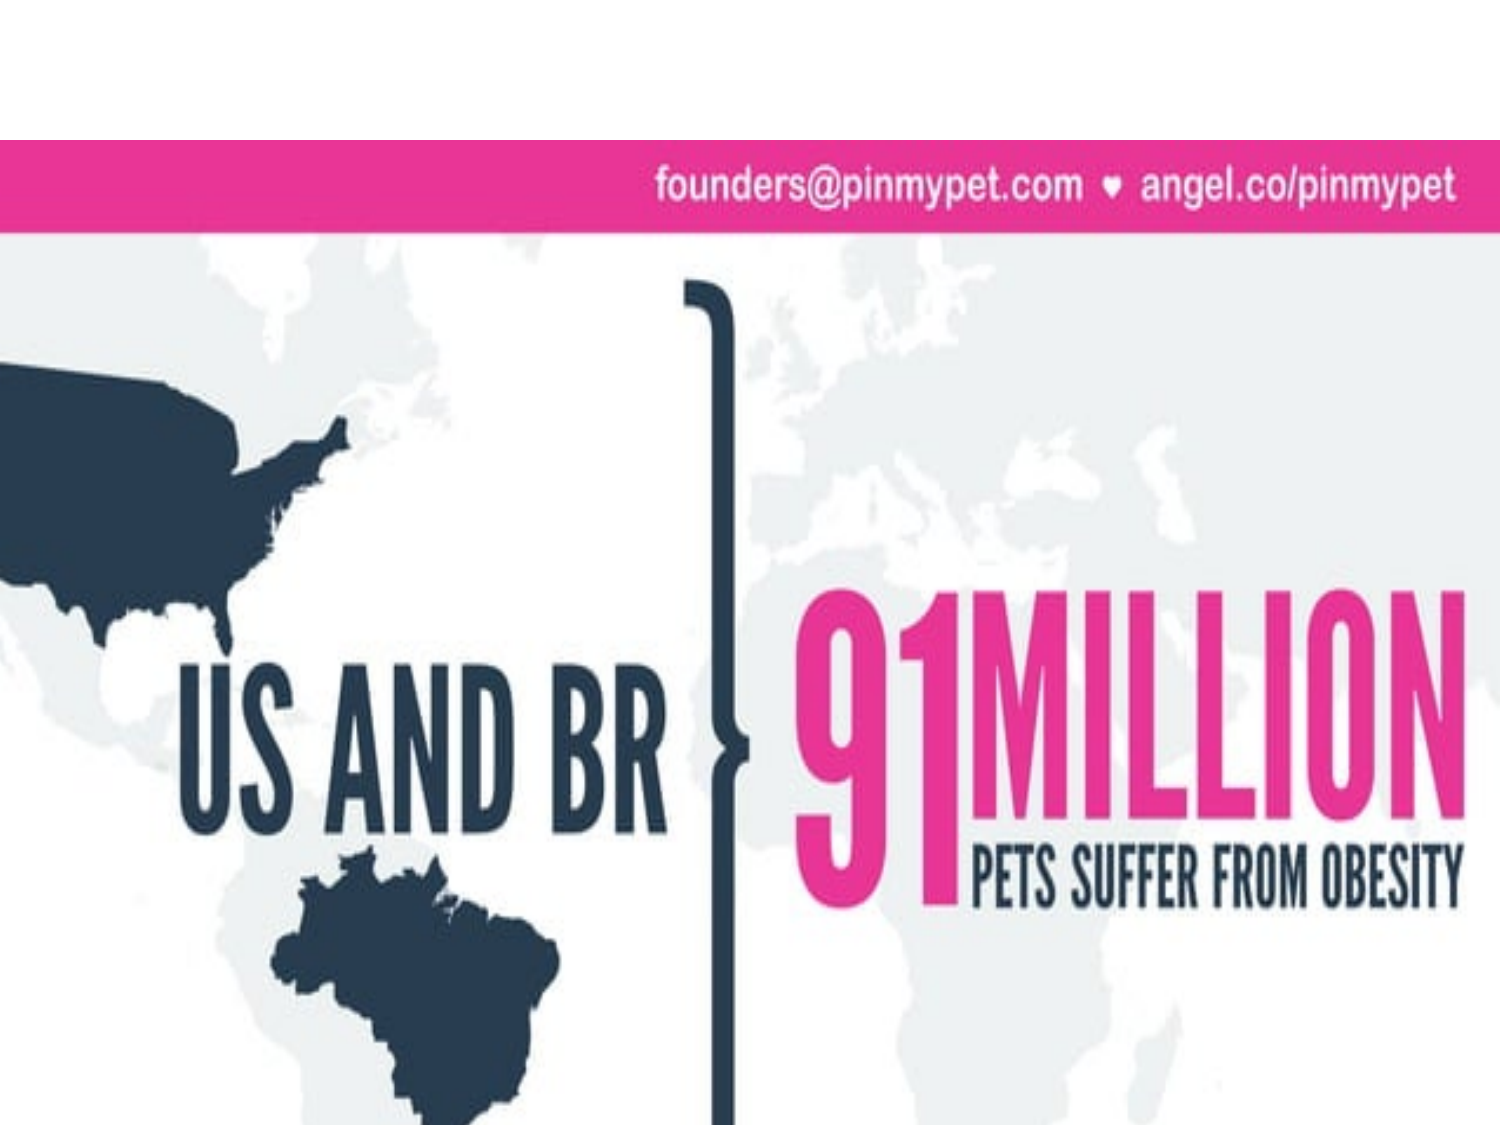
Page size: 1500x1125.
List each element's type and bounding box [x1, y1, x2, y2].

picture [0, 139, 1500, 1125]
